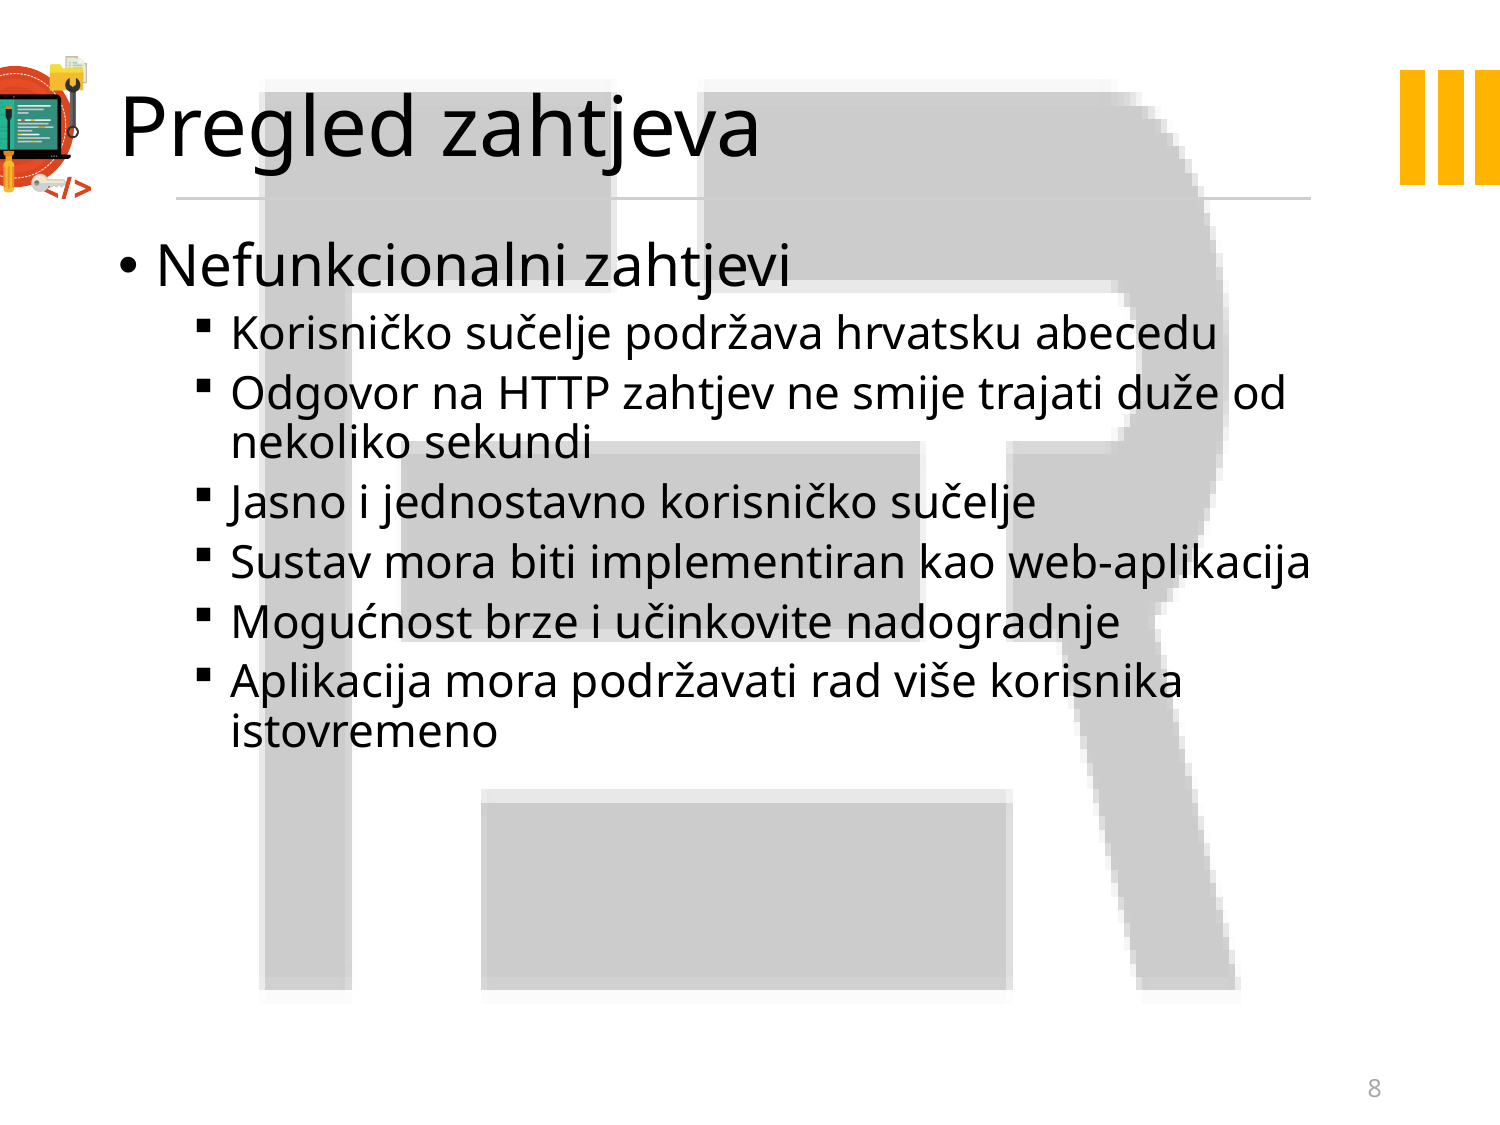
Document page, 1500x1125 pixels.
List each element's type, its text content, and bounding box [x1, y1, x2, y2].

list Nefunkcionalni zahtjevi Korisničko sučelje podržava hrvatsku abecedu Odgovor na HTTP zahtjev ne smije trajati duže od nekoliko sekundi Jasno i jednostavno korisničko sučelje Sustav mora biti implementiran kao web-aplikacija Mogućnost brze i učinkovite nadogradnje Aplikacija mora podržavati rad više korisnika istovremeno [103, 228, 1397, 1038]
slide_number 8 [1310, 1065, 1397, 1125]
picture [0, 56, 91, 199]
title Pregled zahtjeva [103, 59, 1397, 199]
